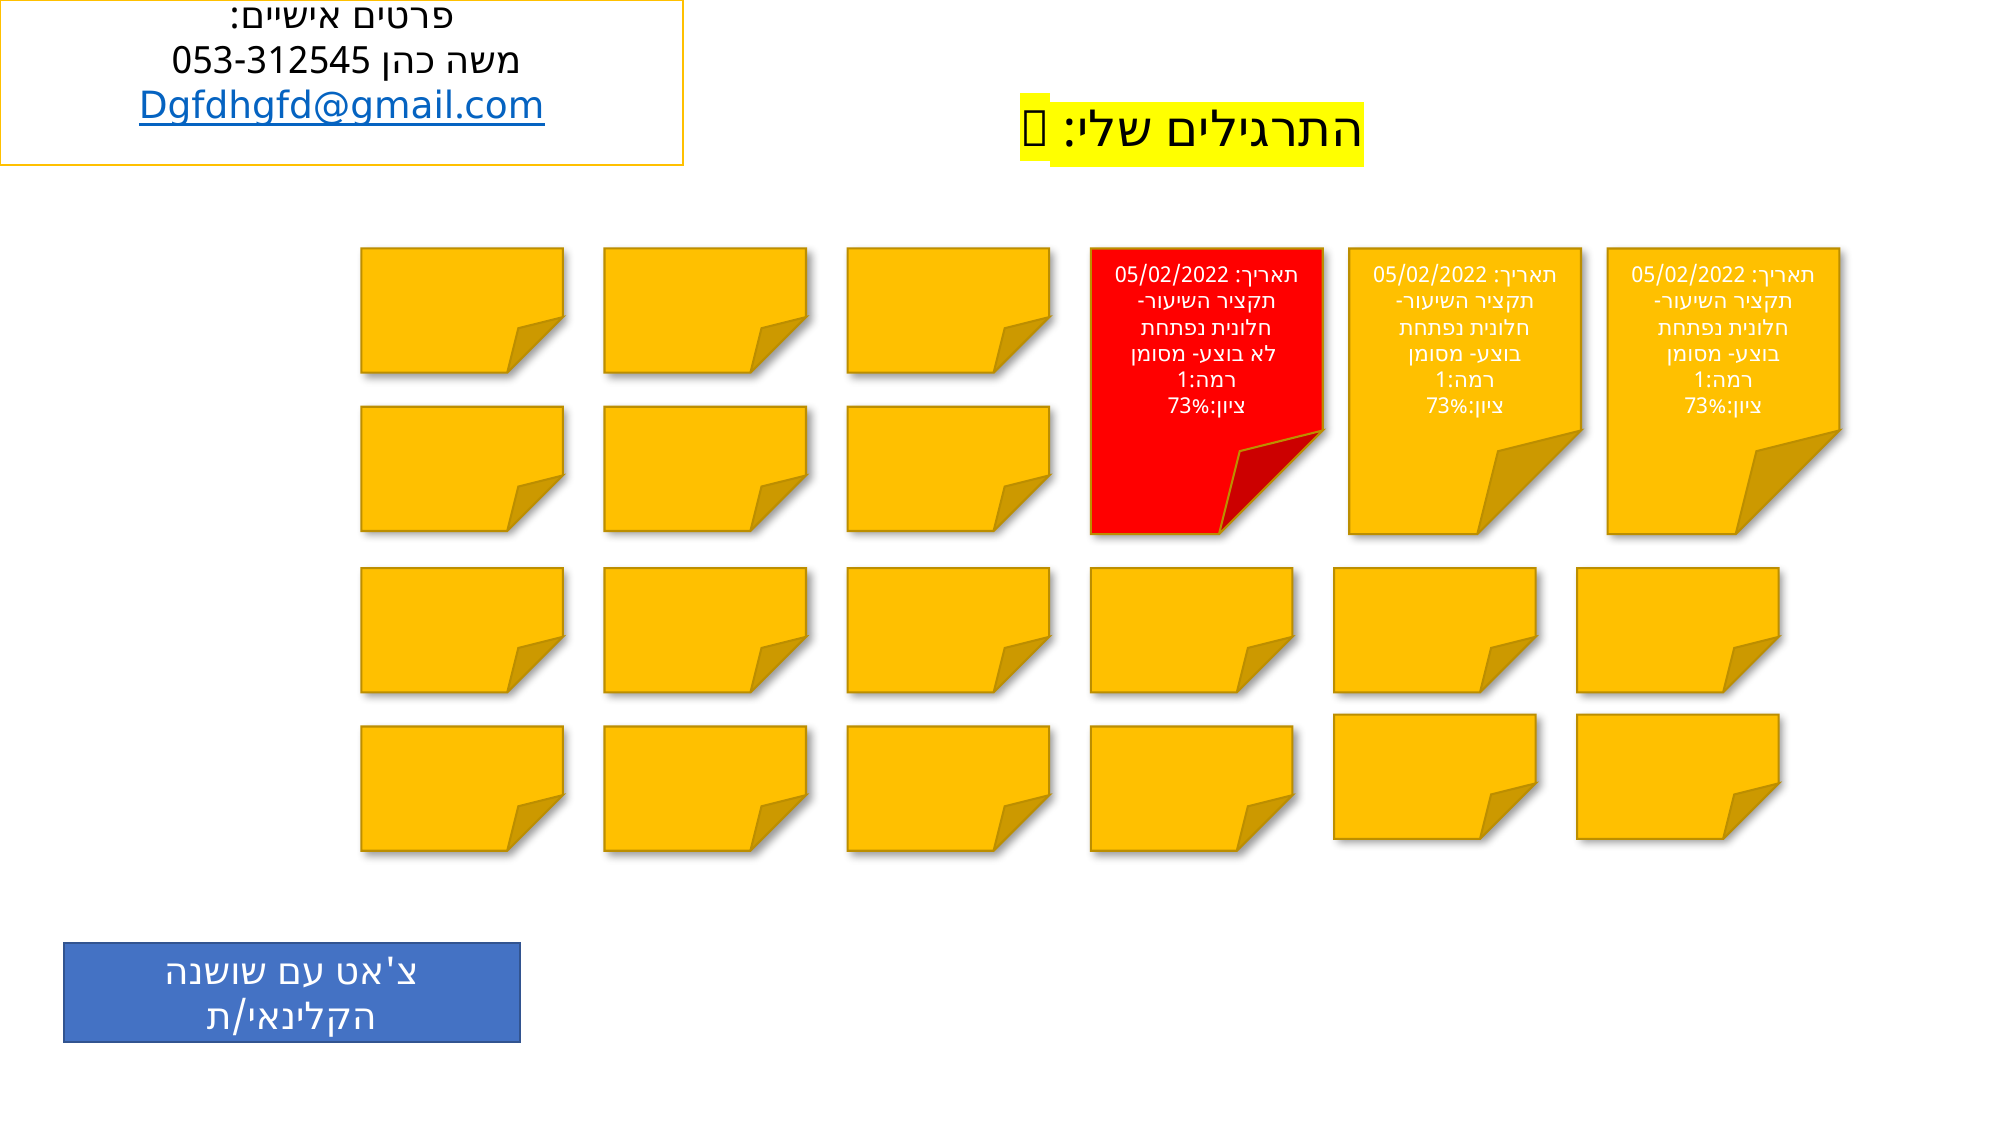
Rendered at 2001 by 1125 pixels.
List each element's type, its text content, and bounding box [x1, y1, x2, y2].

text_box תאריך: 05/02/2022 תקציר השיעור- חלונית נפתחת בוצע- מסומן רמה:1 ציון:73% [1348, 247, 1585, 536]
text_box התרגילים שלי:  [986, 89, 1379, 165]
text_box תאריך: 05/02/2022 תקציר השיעור- חלונית נפתחת בוצע- מסומן רמה:1 ציון:73% [1606, 247, 1843, 536]
text_box [846, 567, 1053, 694]
text_box צ'אט עם שושנה הקלינאי/ת [63, 942, 521, 1043]
text_box [360, 405, 567, 533]
text_box [1089, 567, 1296, 694]
text_box [846, 247, 1053, 374]
text_box [360, 567, 567, 694]
text_box [603, 405, 810, 533]
text_box [603, 567, 810, 694]
text_box [360, 247, 567, 374]
text_box [603, 725, 810, 852]
text_box [1089, 725, 1296, 852]
text_box [846, 725, 1053, 852]
text_box [1576, 567, 1783, 694]
text_box [846, 405, 1053, 533]
text_box [1576, 713, 1783, 840]
text_box [360, 725, 567, 852]
text_box [1333, 713, 1539, 840]
text_box פרטים אישיים: משה כהן 053-312545 Dgfdhgfd@gmail.com [0, 0, 684, 166]
text_box [603, 247, 810, 374]
text_box תאריך: 05/02/2022 תקציר השיעור- חלונית נפתחת לא בוצע- מסומן רמה:1 ציון:73% [1089, 247, 1327, 536]
text_box [1333, 567, 1539, 694]
